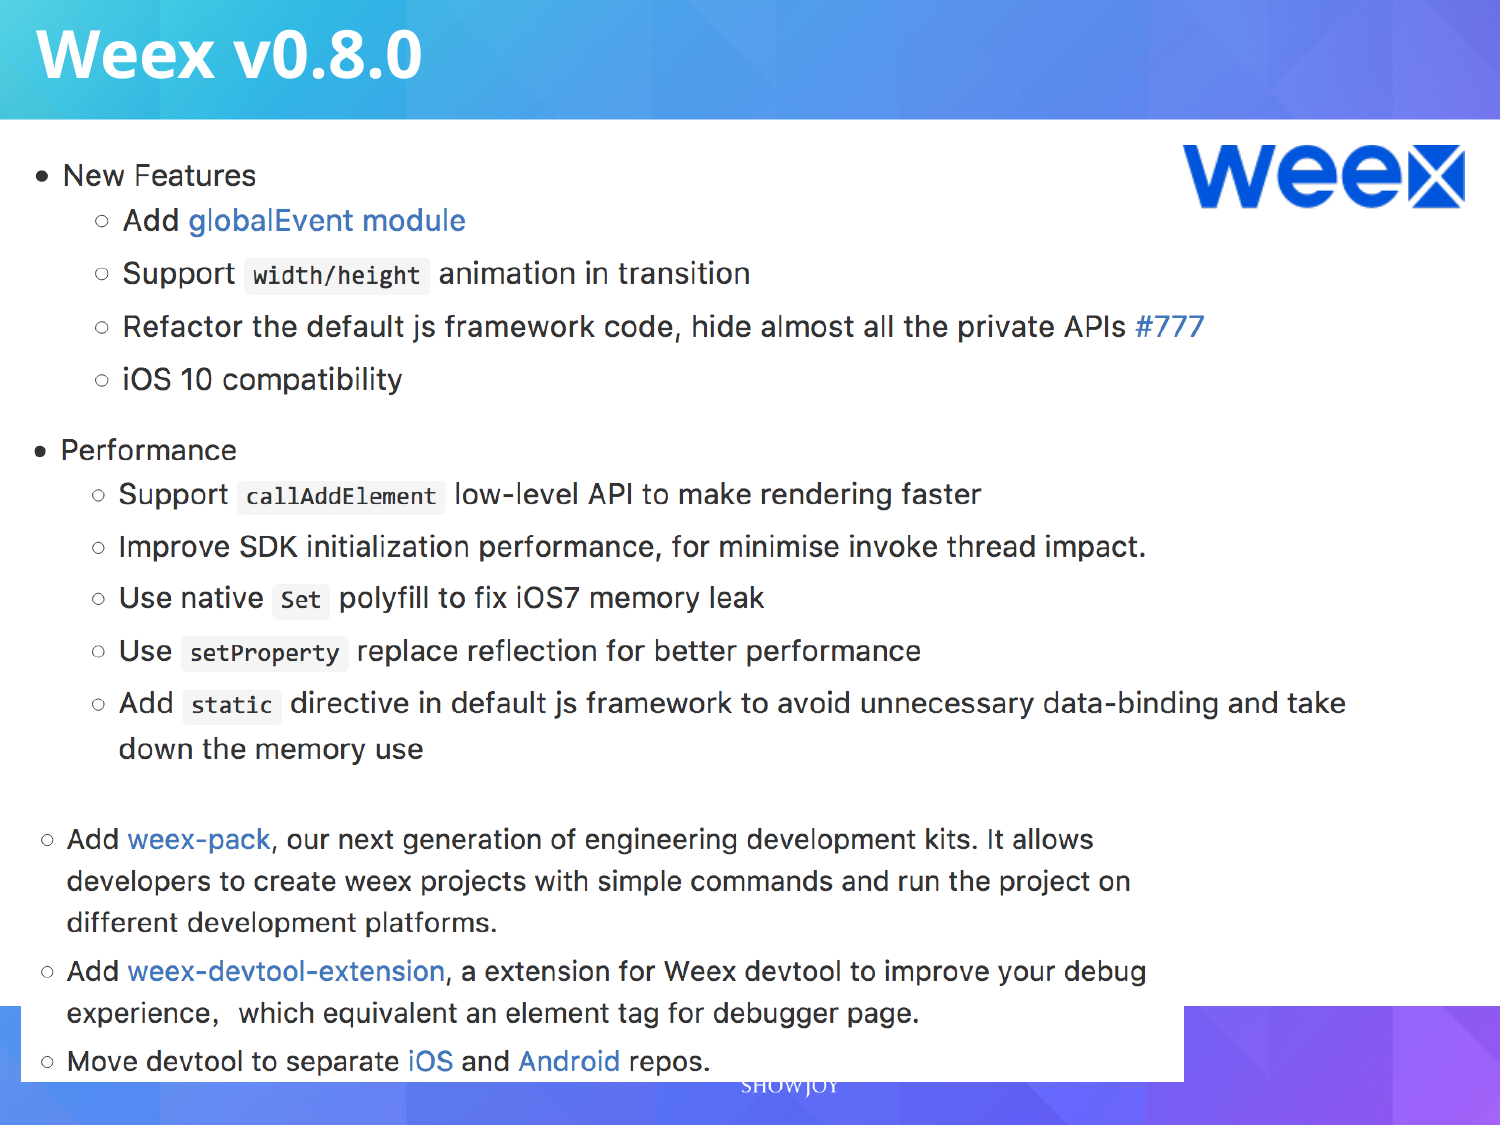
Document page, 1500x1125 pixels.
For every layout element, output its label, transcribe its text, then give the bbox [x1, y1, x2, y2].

picture [0, 0, 1500, 1125]
text_box Weex v0.8.0 [21, 4, 1500, 100]
